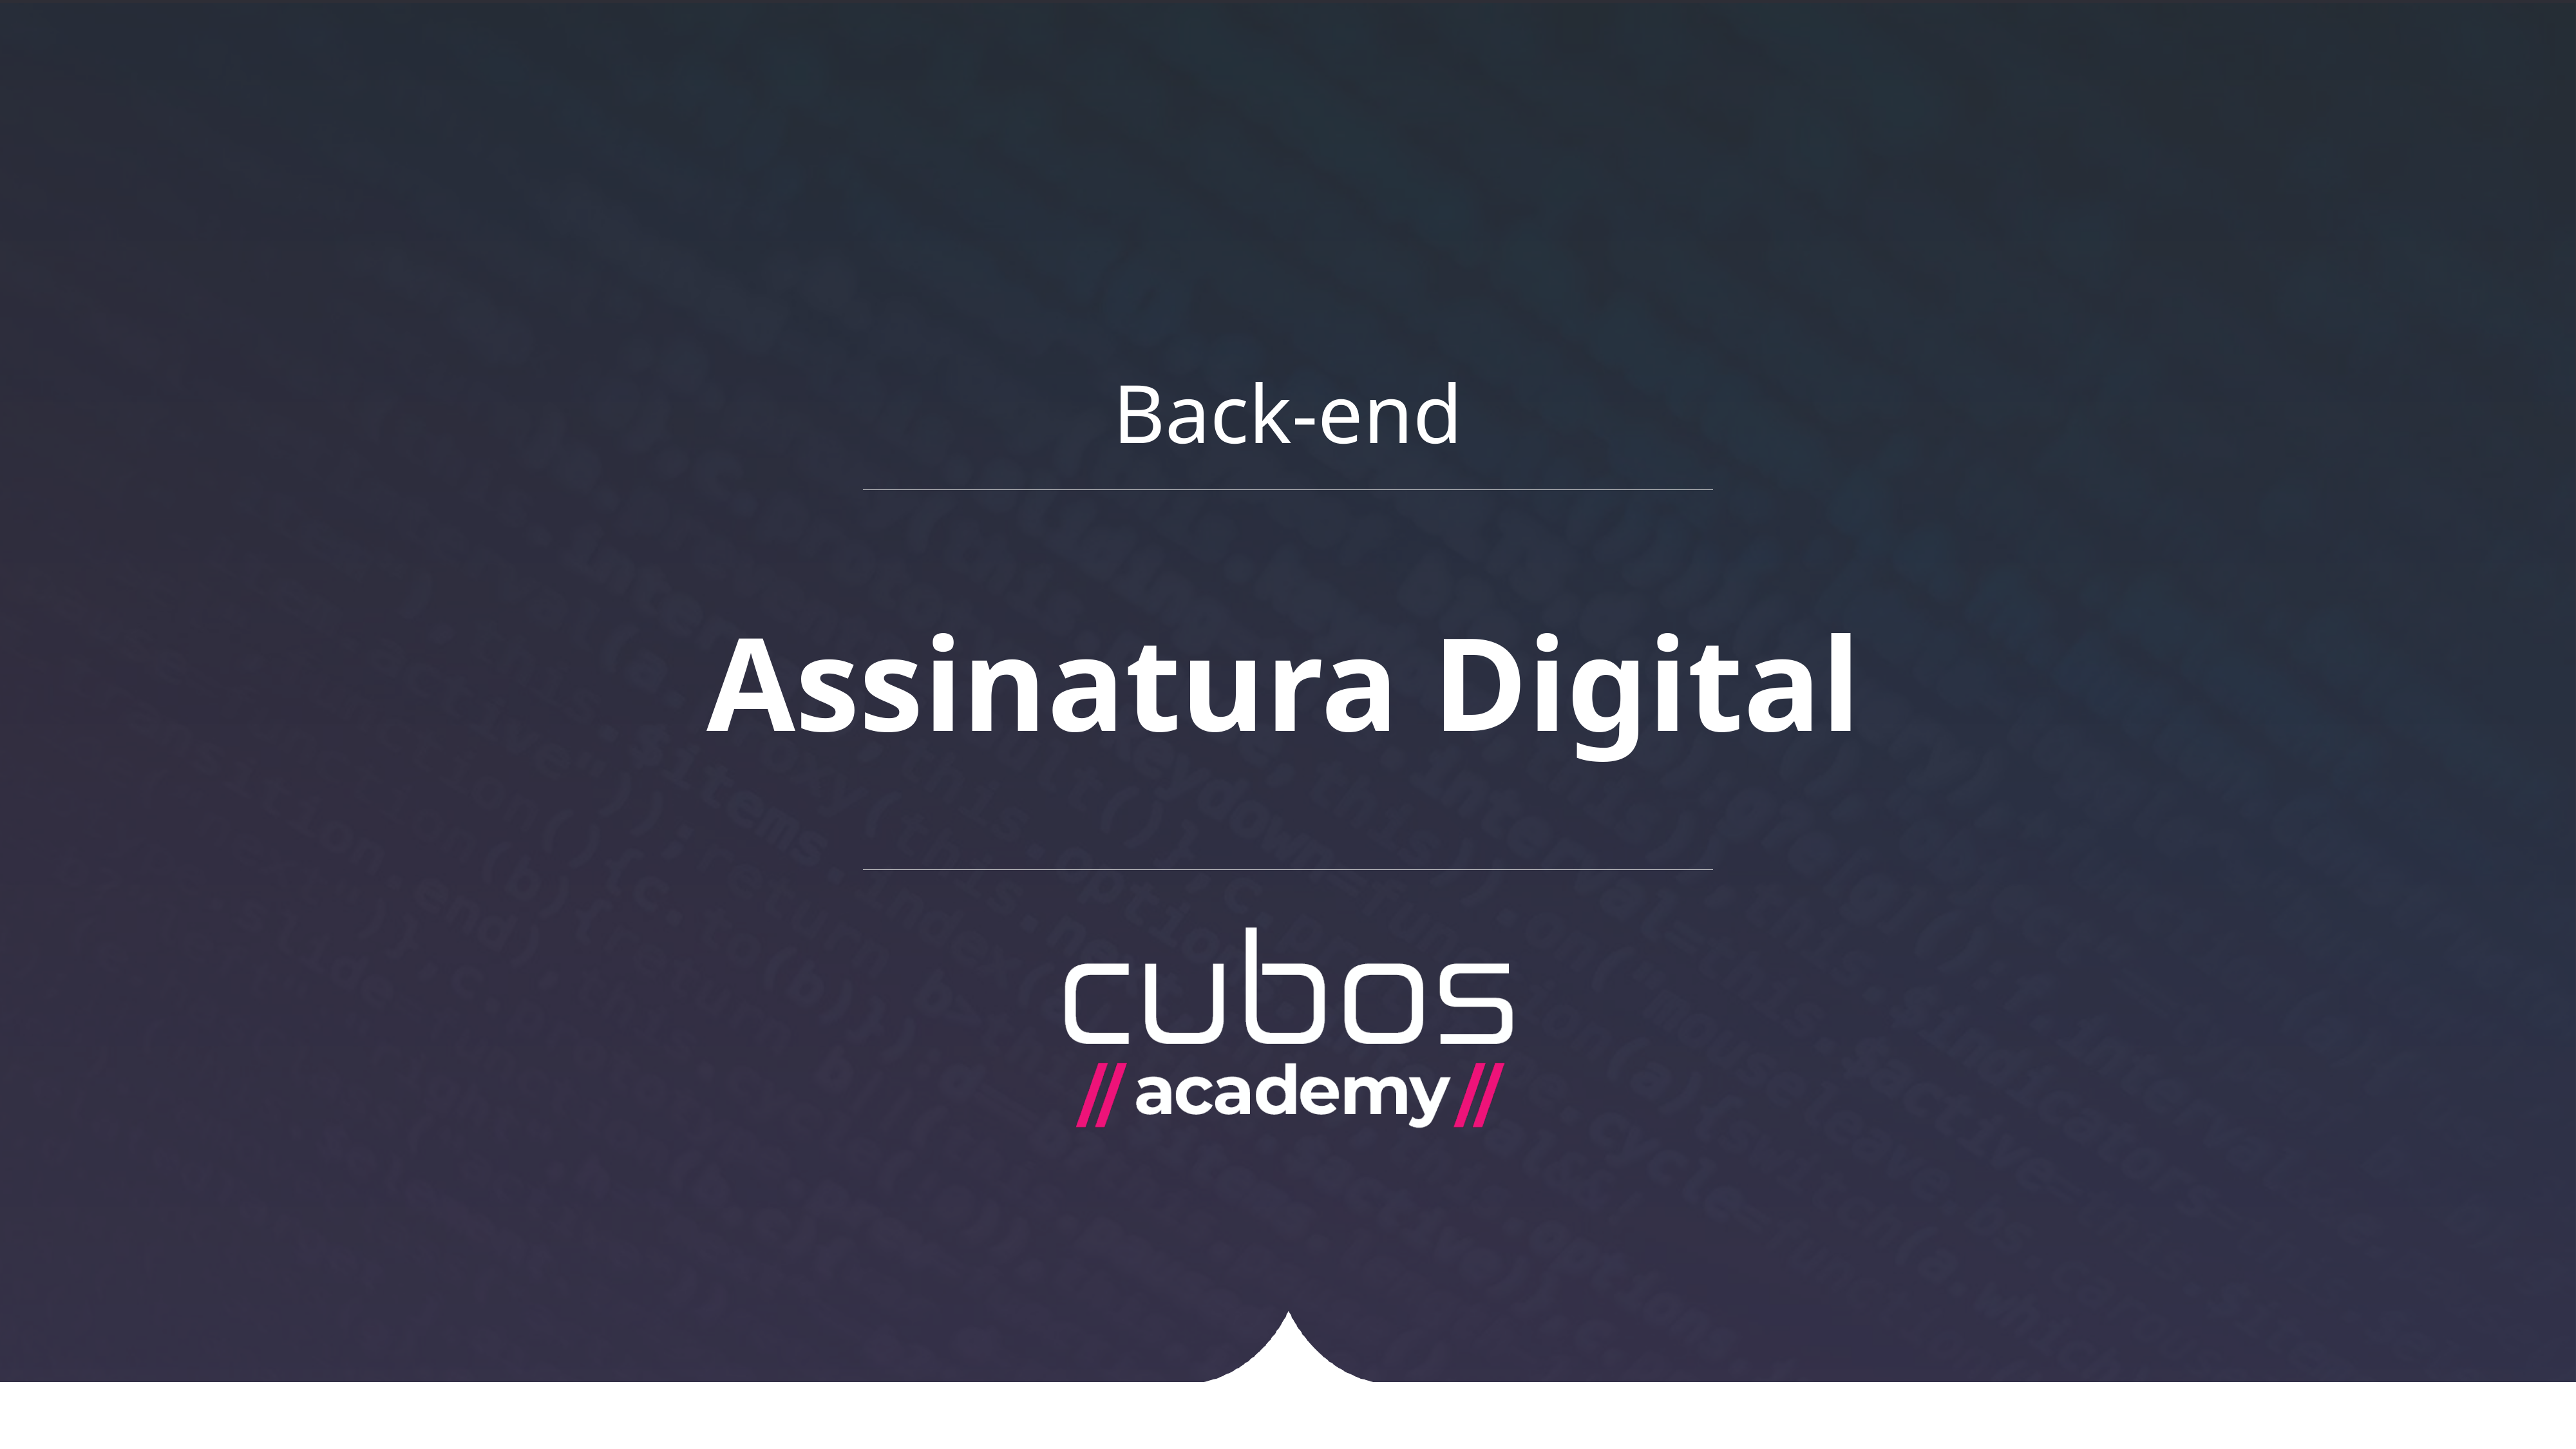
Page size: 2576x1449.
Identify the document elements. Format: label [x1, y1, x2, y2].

text_box [0, 1307, 2576, 1449]
picture [0, 3, 2575, 1307]
